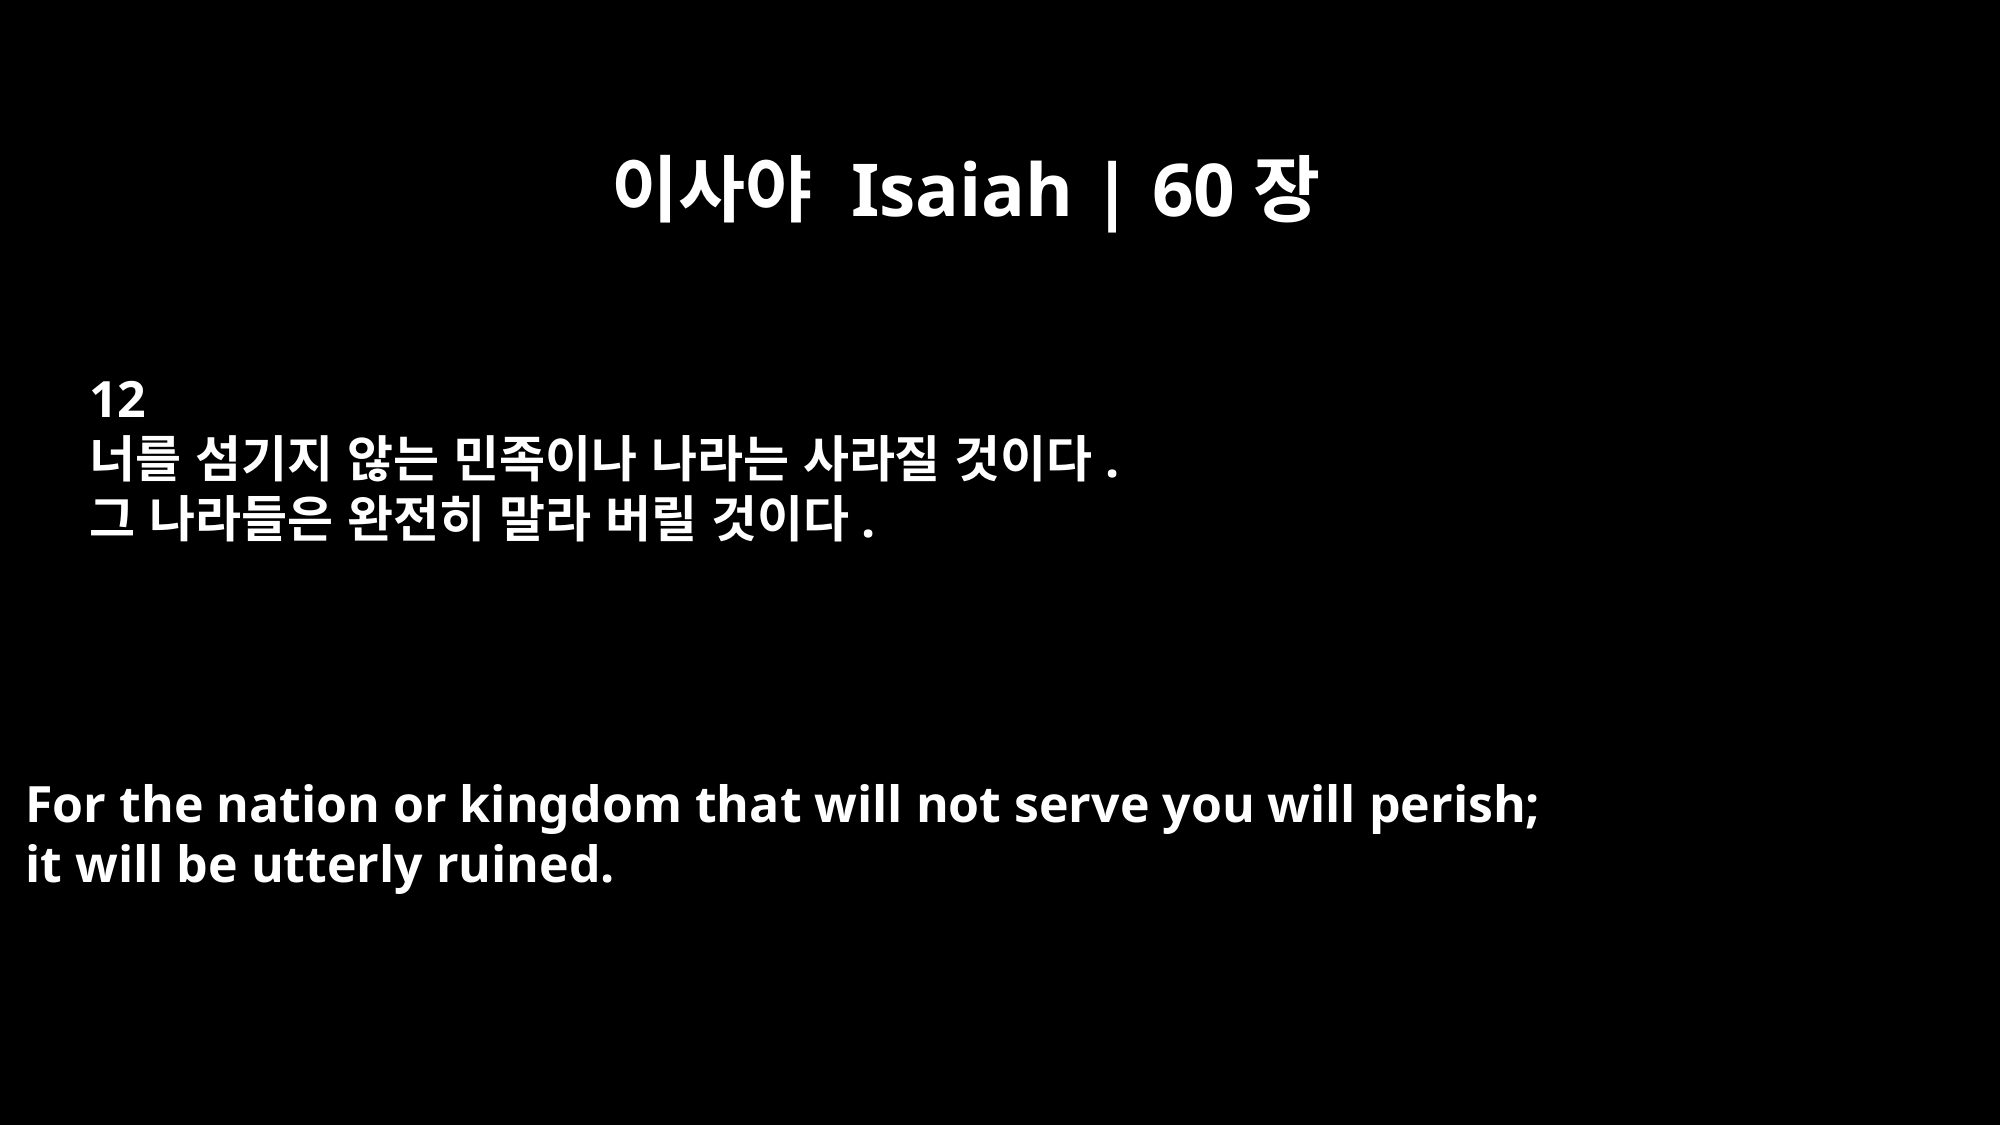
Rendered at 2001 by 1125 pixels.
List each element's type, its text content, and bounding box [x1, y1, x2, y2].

text_box For the nation or kingdom that will not serve you will perish; it will be utterly ruined. [10, 764, 1556, 900]
text_box 이사야 Isaiah | 60장 [596, 136, 1336, 239]
text_box 12 너를 섬기지 않는 민족이나 나라는 사라질 것이다. 그 나라들은 완전히 말라 버릴 것이다. [74, 359, 1135, 555]
